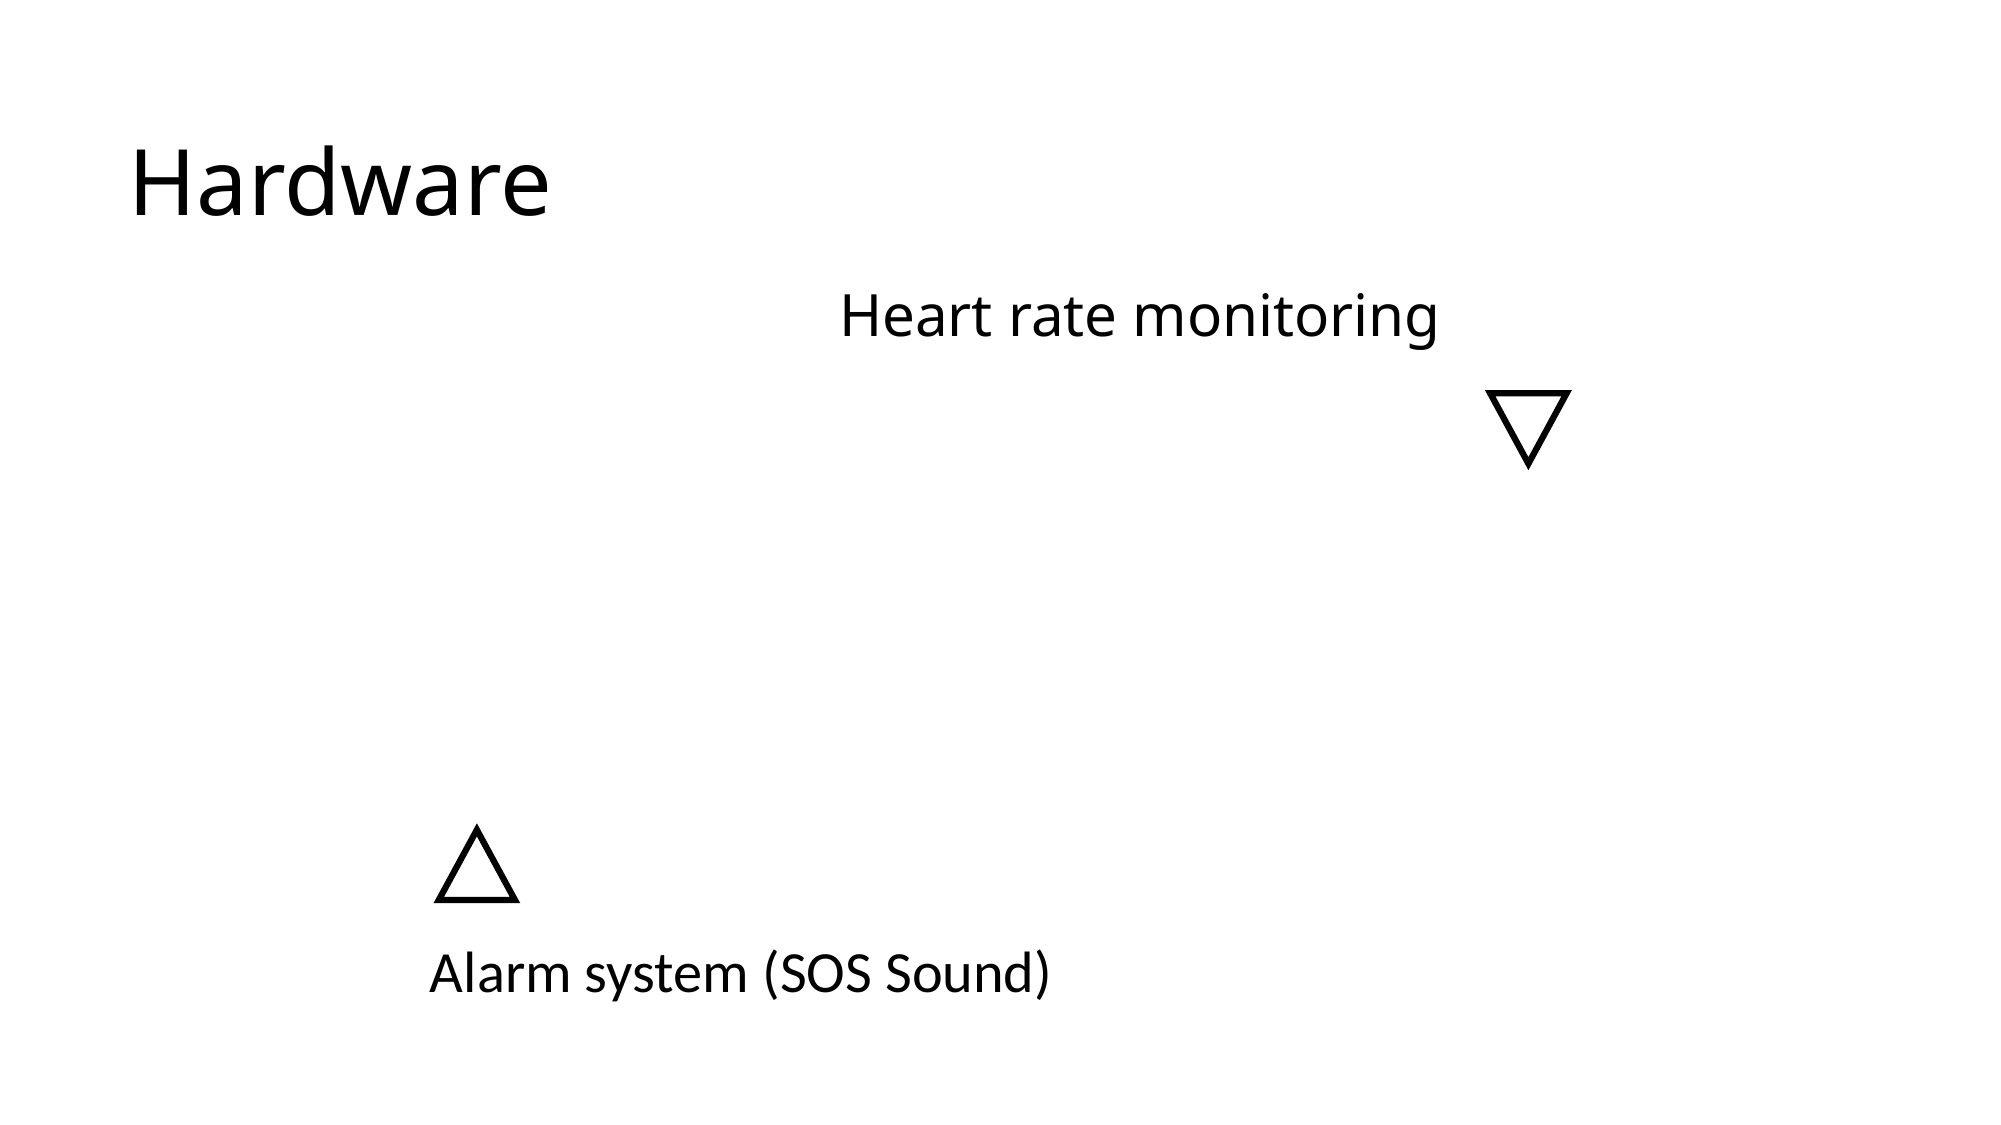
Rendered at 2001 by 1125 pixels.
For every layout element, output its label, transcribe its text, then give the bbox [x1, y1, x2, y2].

text_box Hardware [114, 116, 621, 242]
text_box Heart rate monitoring [824, 270, 1595, 356]
text_box [1488, 392, 1569, 466]
text_box Alarm system (SOS Sound) [415, 927, 1075, 1012]
text_box [436, 827, 517, 902]
